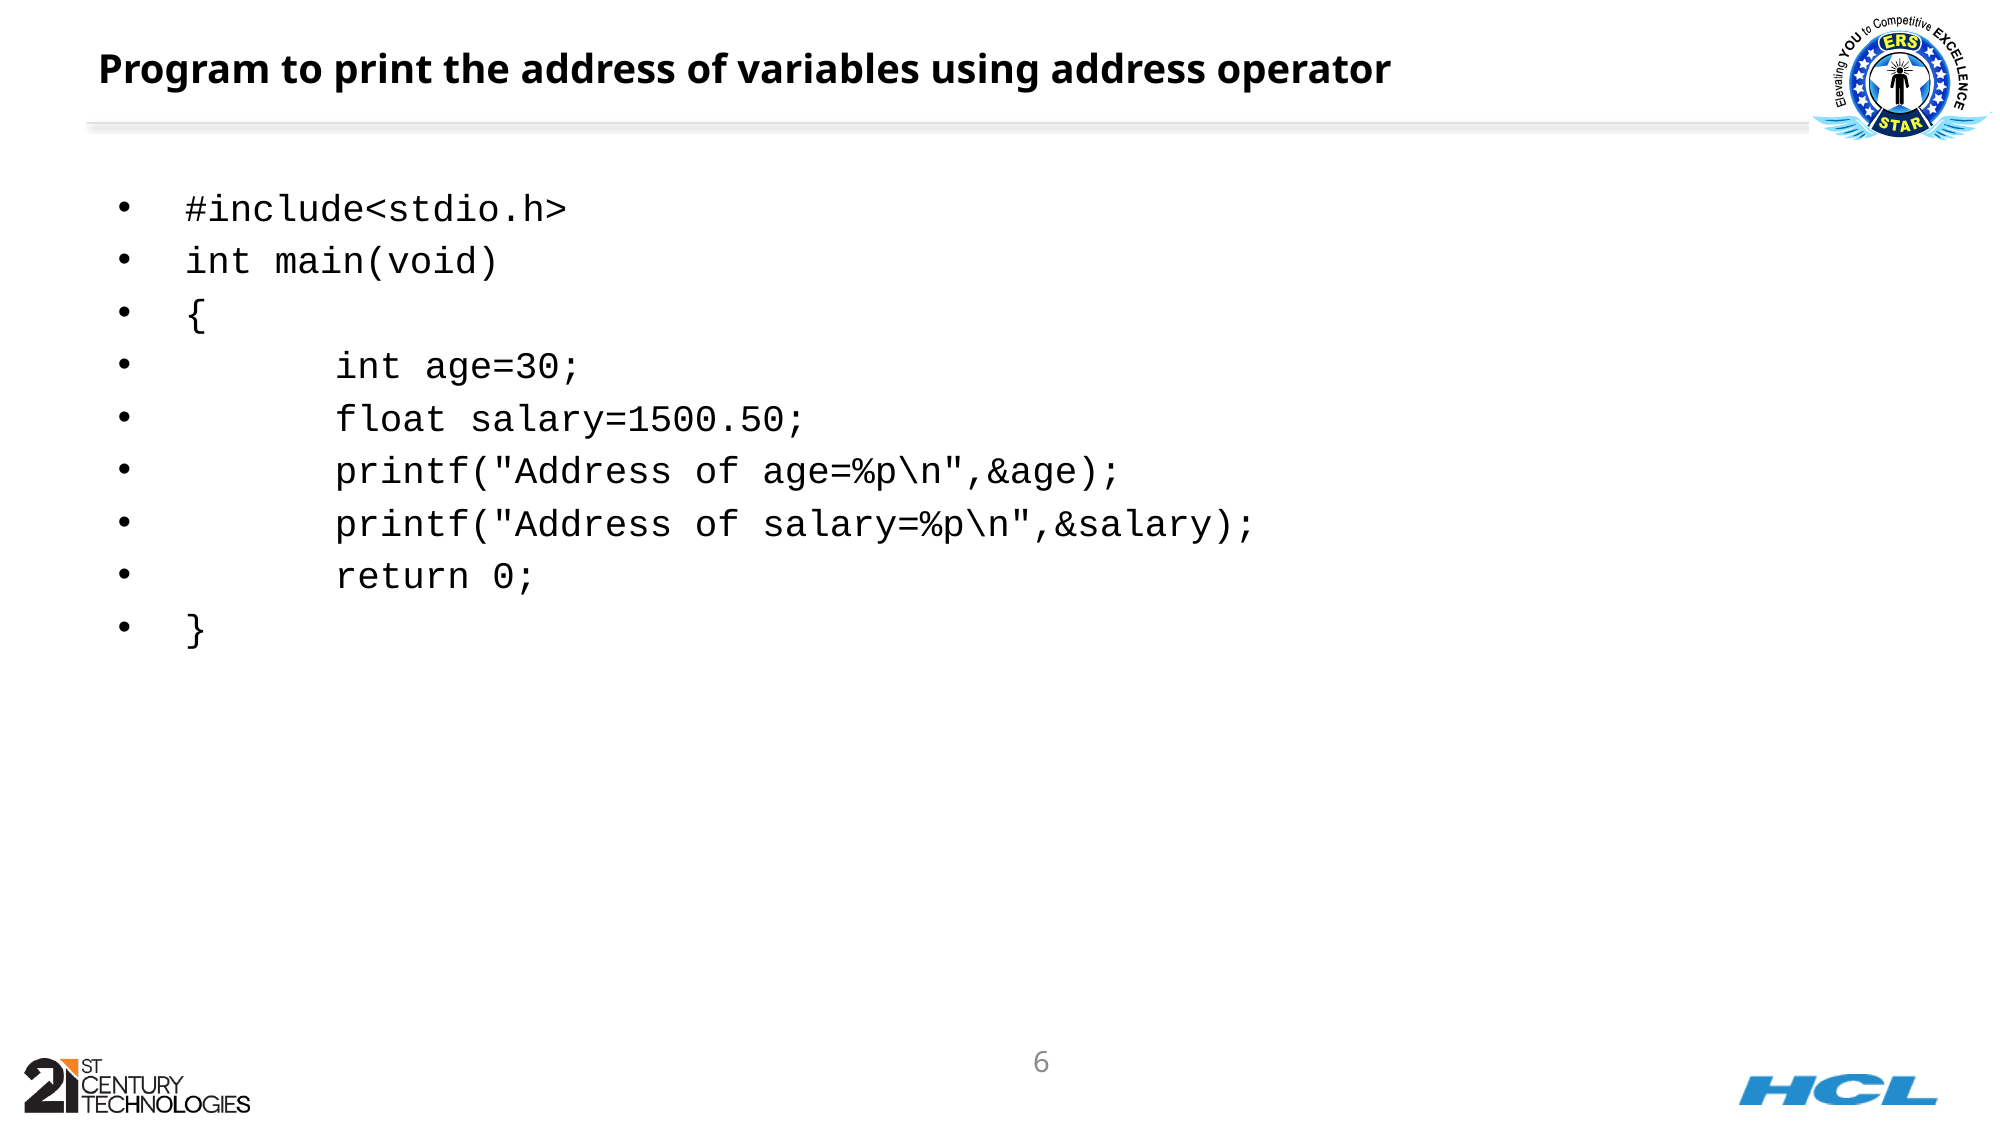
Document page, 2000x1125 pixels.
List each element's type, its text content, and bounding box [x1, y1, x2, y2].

title Program to print the address of variables using address operator [97, 28, 1638, 107]
slide_number 6 [808, 1033, 1275, 1094]
picture [24, 1058, 250, 1113]
list #include<stdio.h> int main(void) { int age=30; float salary=1500.50; printf("Address of age=%p\n",&age); printf("Address of salary=%p\n",&salary); return 0; } [99, 174, 1900, 970]
picture [1739, 1074, 1938, 1105]
picture [1809, 10, 2000, 144]
